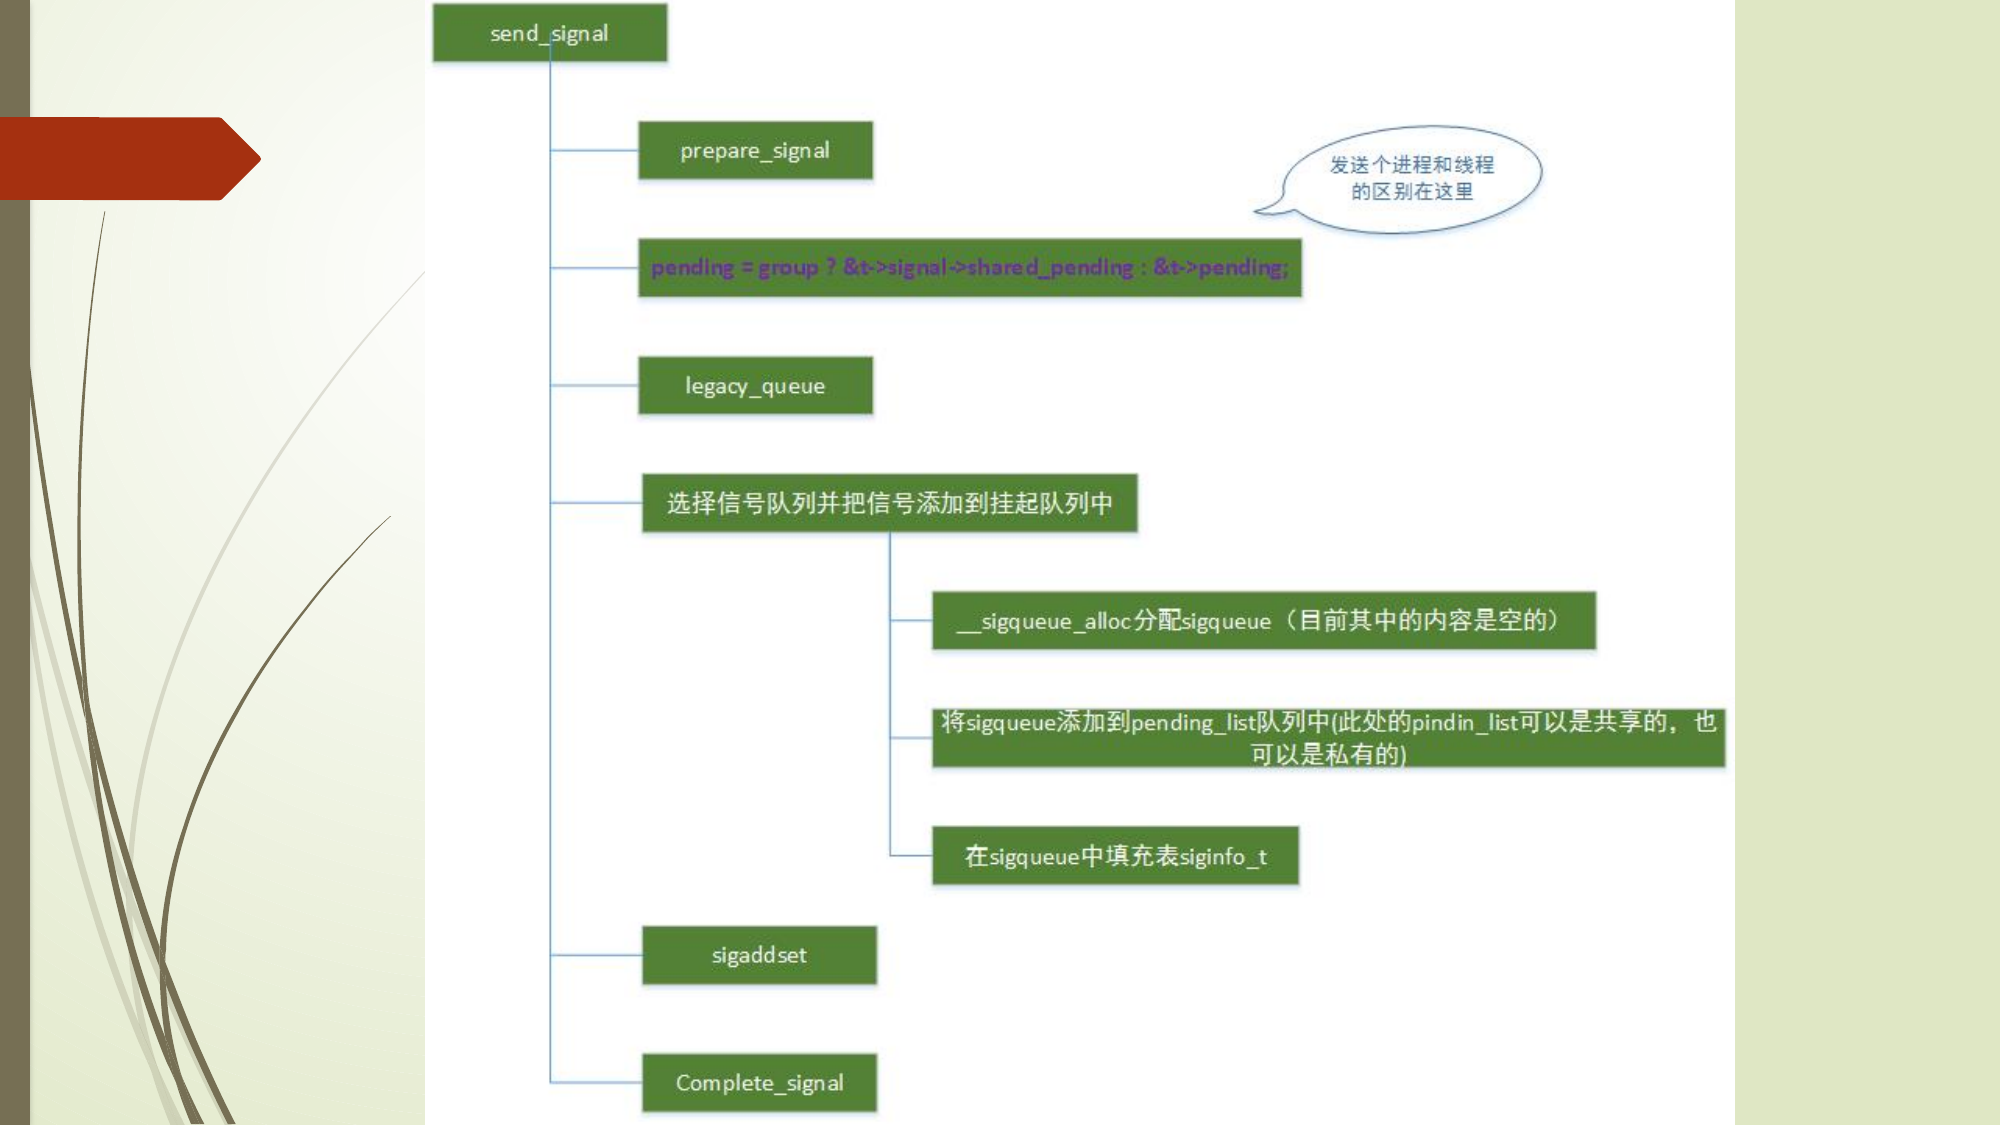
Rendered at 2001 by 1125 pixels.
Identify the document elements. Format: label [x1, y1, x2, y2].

list [425, 0, 1735, 1125]
